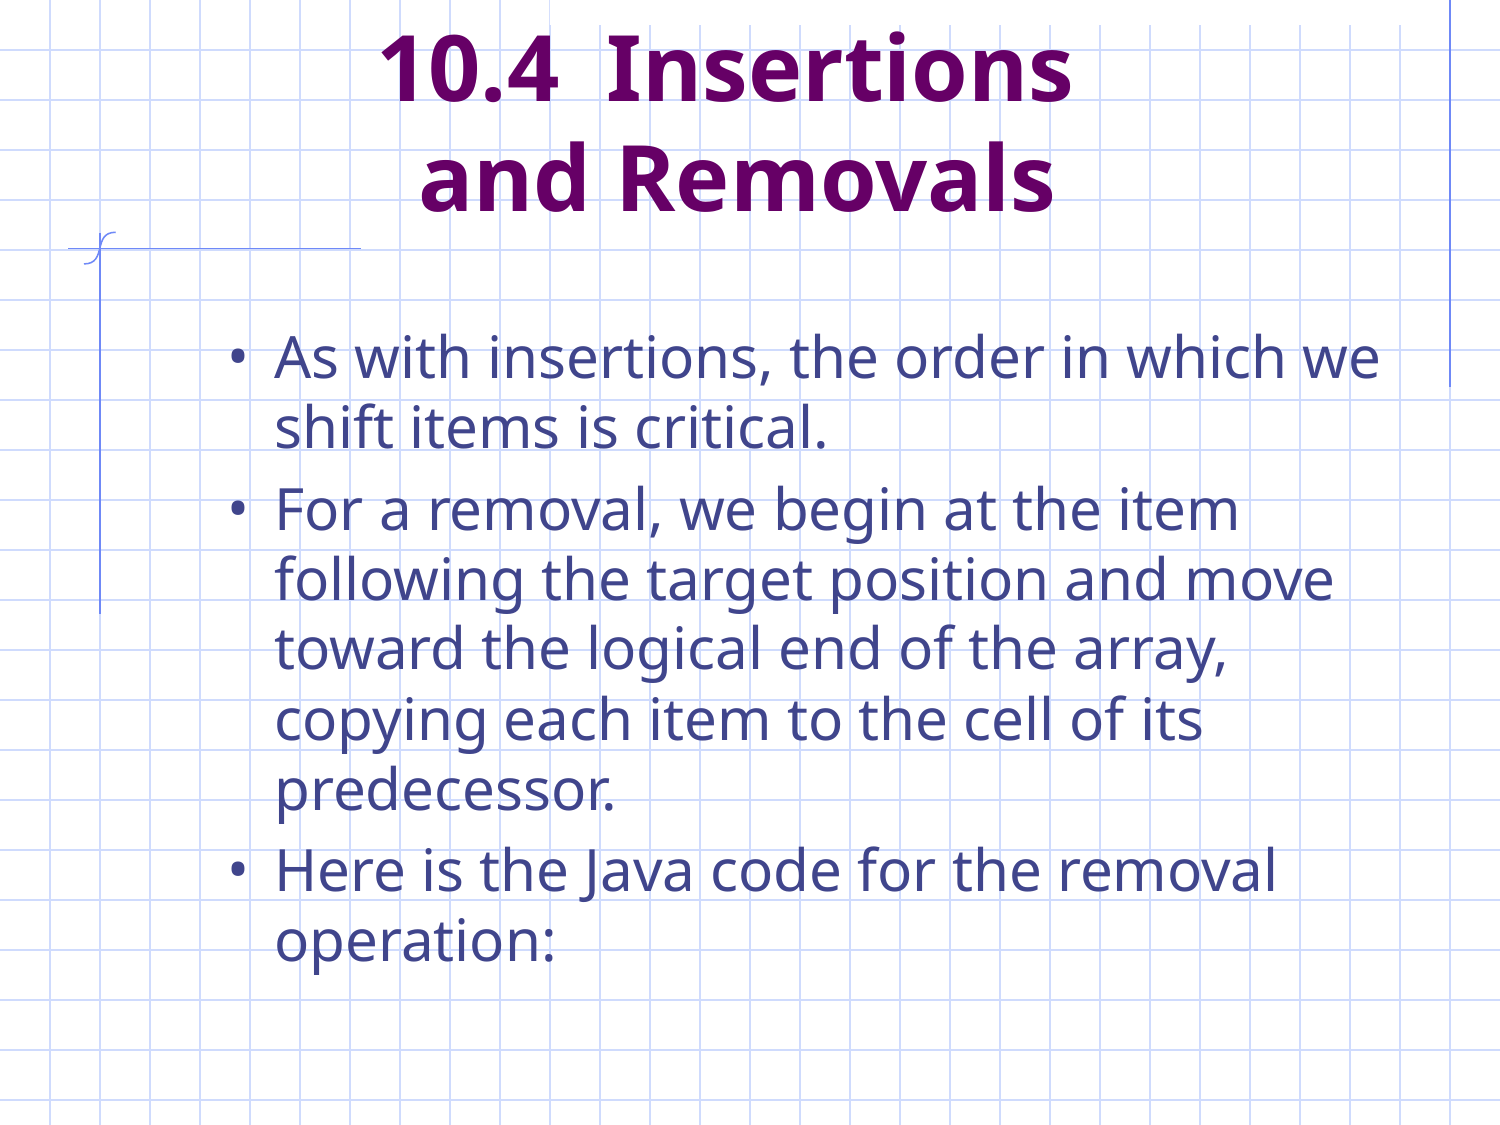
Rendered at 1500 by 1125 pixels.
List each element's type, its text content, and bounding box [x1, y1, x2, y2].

list As with insertions, the order in which we shift items is critical. For a removal, we begin at the item following the target position and move toward the logical end of the array, copying each item to the cell of its predecessor. Here is the Java code for the removal operation: [137, 312, 1413, 1013]
title 10.4 Insertions and Removals [99, 50, 1375, 238]
